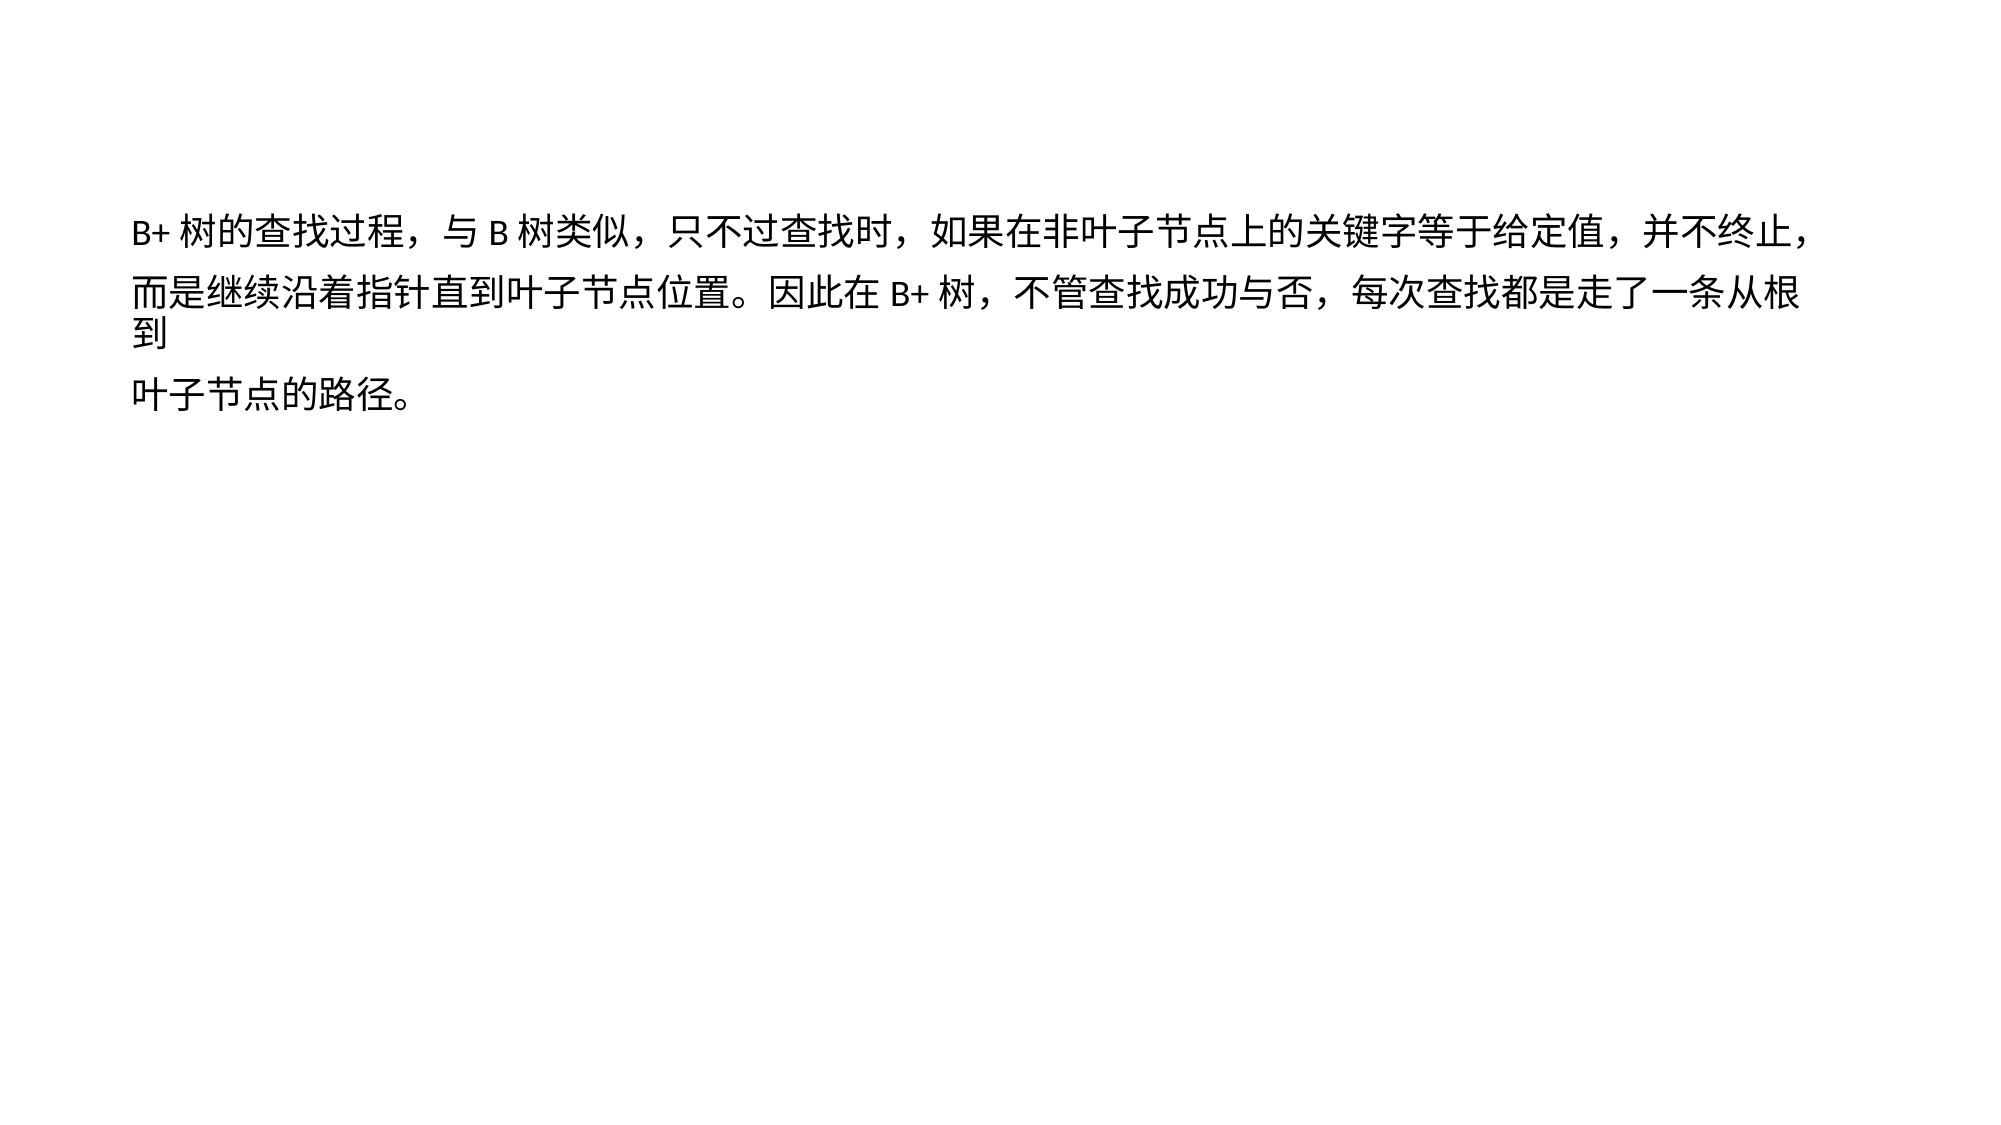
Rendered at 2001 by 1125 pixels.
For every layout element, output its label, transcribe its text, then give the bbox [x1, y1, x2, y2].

list B+树的查找过程，与B树类似，只不过查找时，如果在非叶子节点上的关键字等于给定值，并不终止， 而是继续沿着指针直到叶子节点位置。因此在B+树，不管查找成功与否，每次查找都是走了一条从根到 叶子节点的路径。 [116, 205, 1842, 527]
